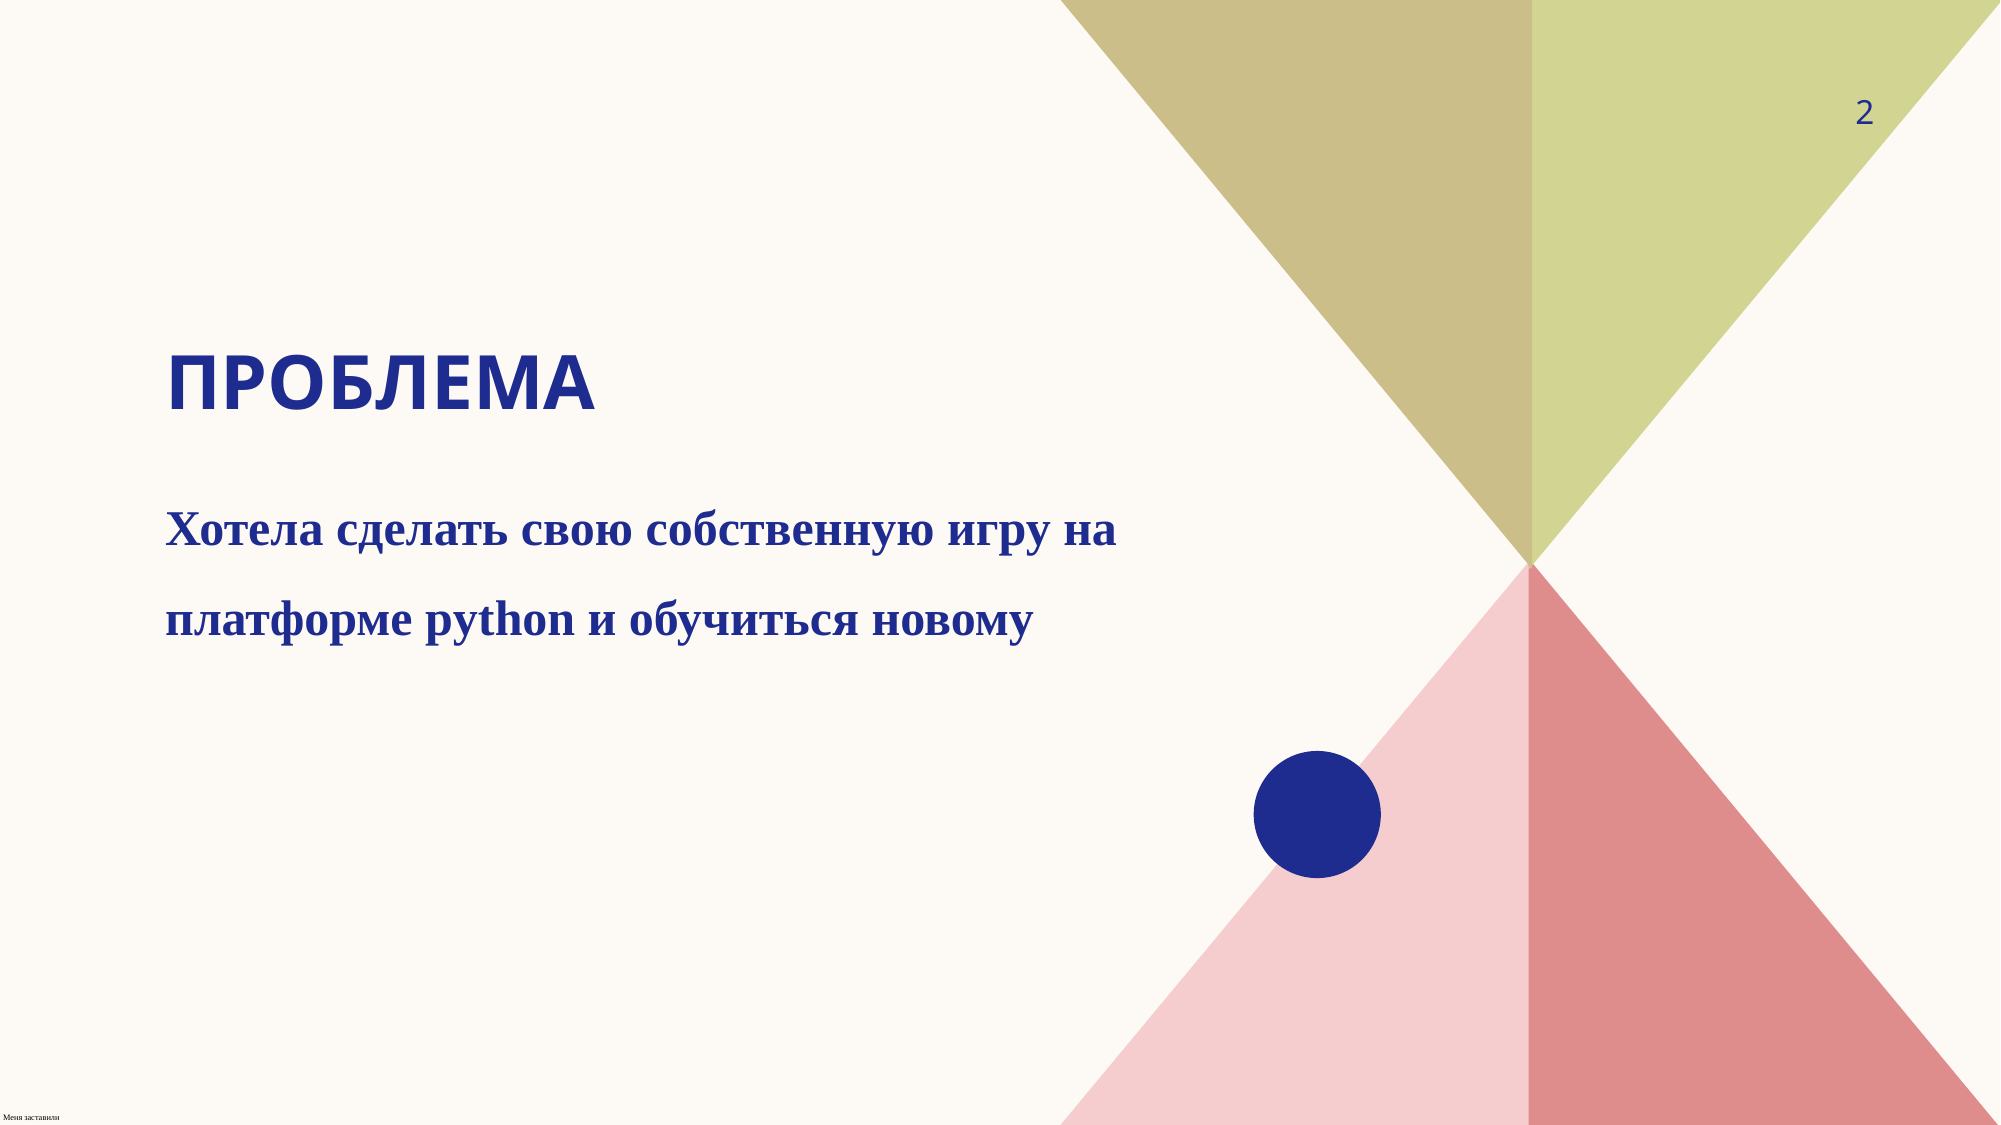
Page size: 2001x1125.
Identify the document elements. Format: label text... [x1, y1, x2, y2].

title проблема [150, 173, 1230, 425]
list Хотела сделать свою собственную игру на платформе python и обучиться новому [150, 464, 1230, 992]
text_box Меня заставили [0, 1105, 75, 1125]
slide_number 2 [1699, 75, 1875, 153]
